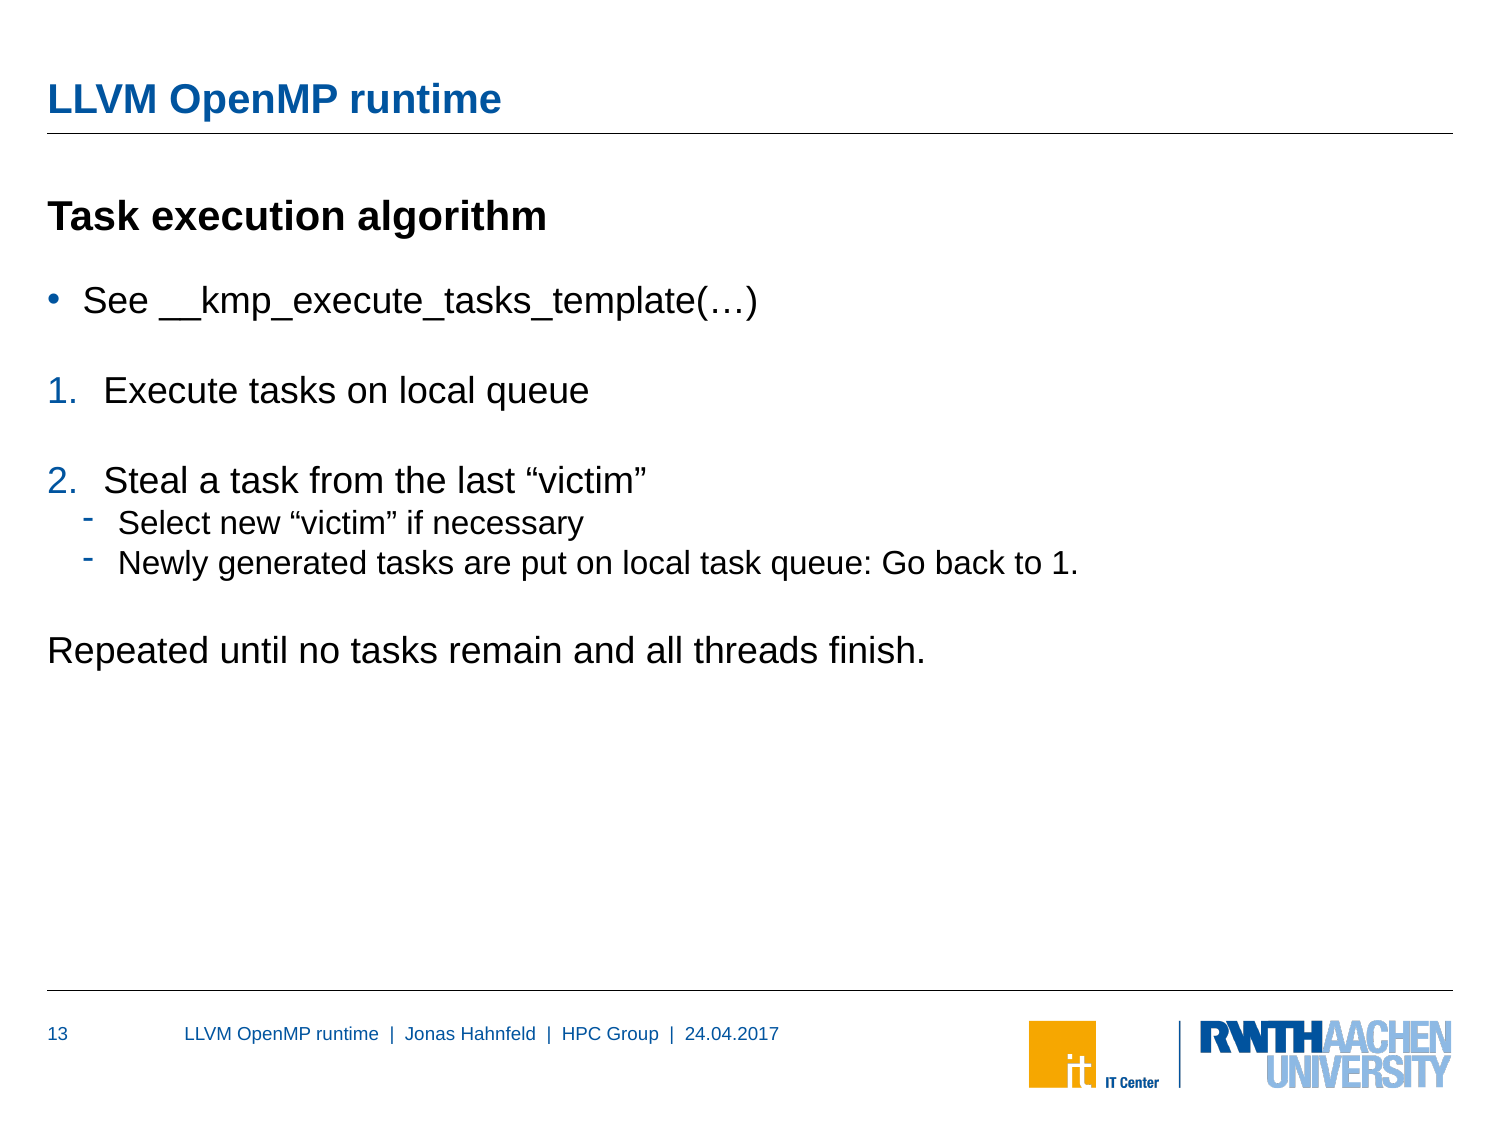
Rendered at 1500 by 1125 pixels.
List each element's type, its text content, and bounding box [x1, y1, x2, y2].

list Task execution algorithm [47, 188, 1453, 231]
list See __kmp_execute_tasks_template(…) Execute tasks on local queue Steal a task from the last “victim” Select new “victim” if necessary Newly generated tasks are put on local task queue: Go back to 1. Repeated until no tasks remain and all threads finish. [47, 276, 1453, 801]
title LLVM OpenMP runtime [47, 33, 1453, 123]
picture [1008, 987, 1472, 1121]
